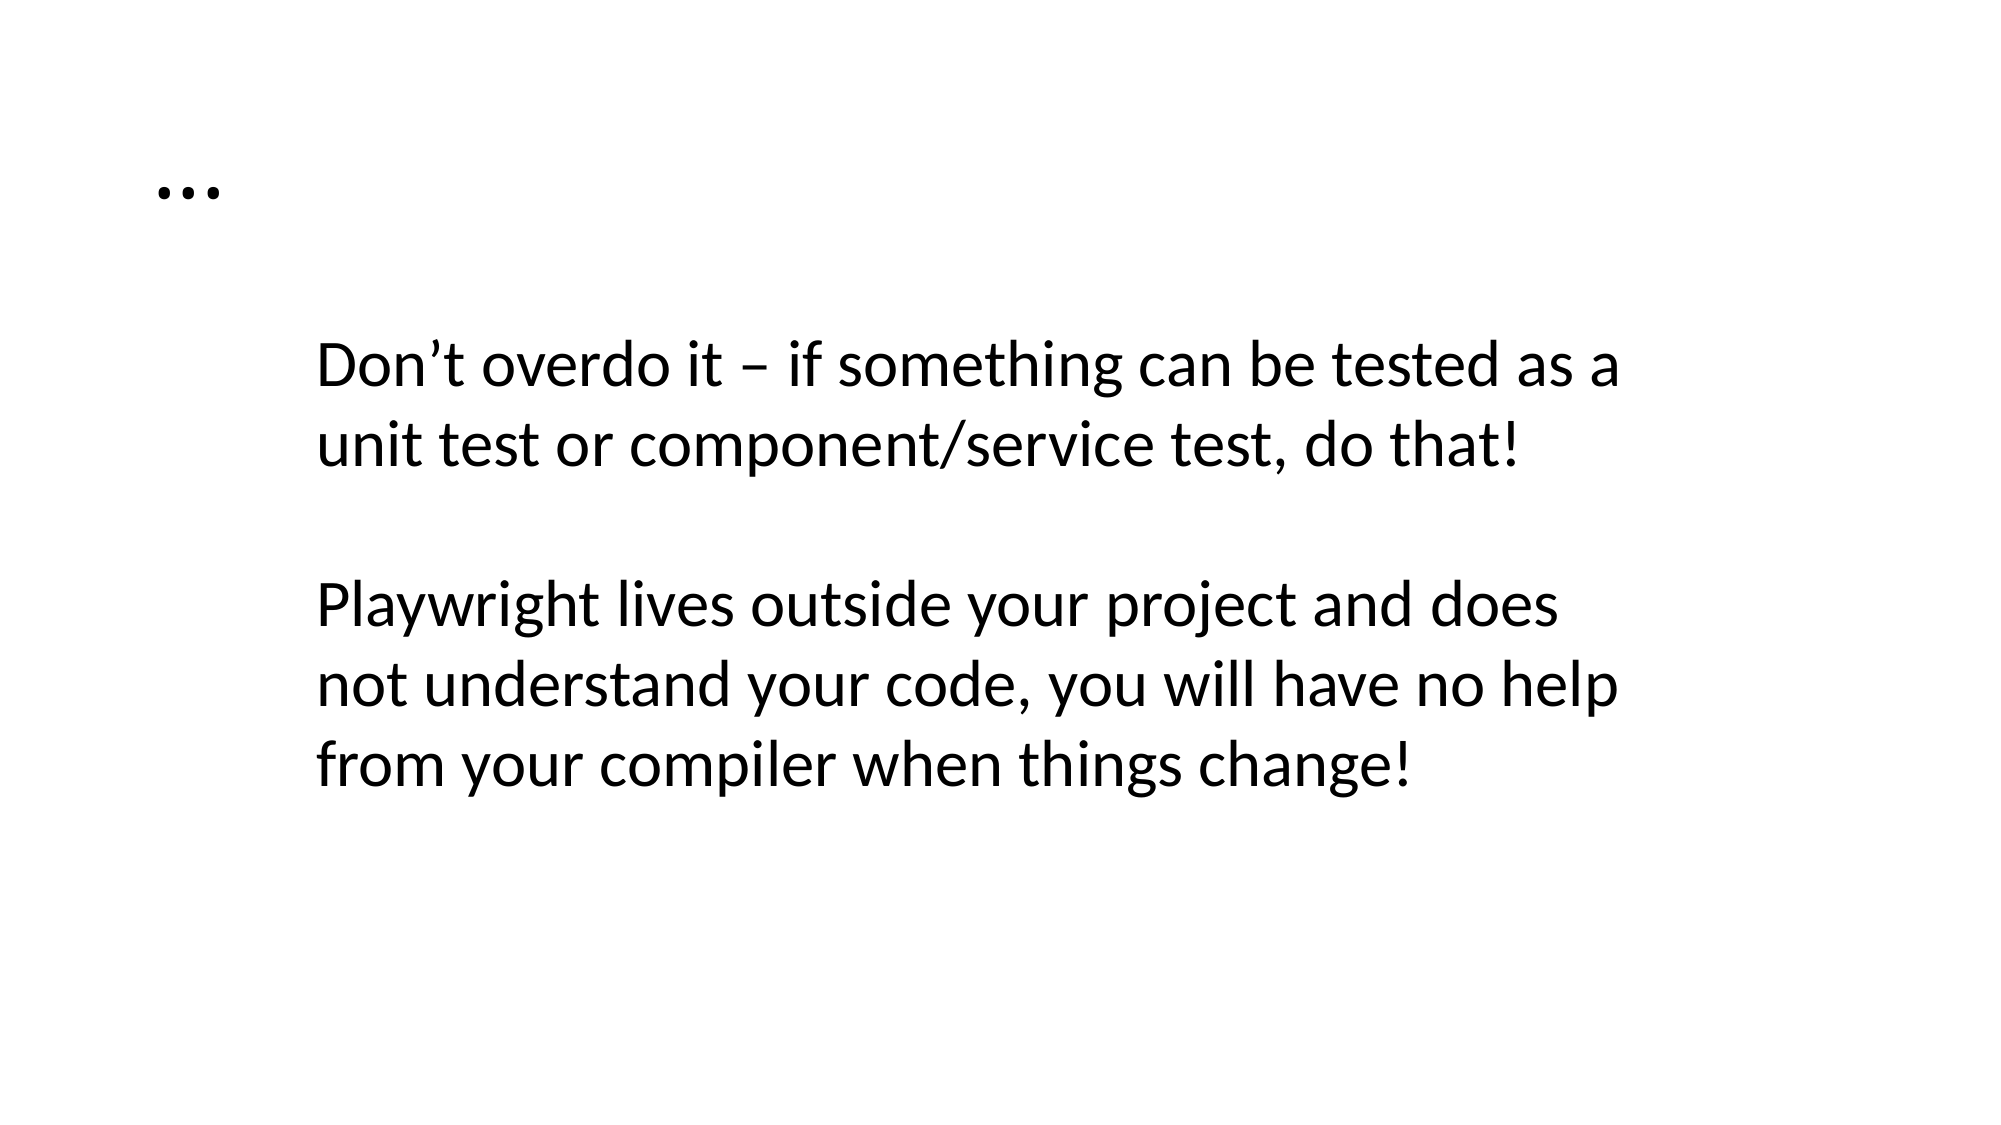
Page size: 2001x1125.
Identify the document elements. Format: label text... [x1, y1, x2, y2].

text_box Don’t overdo it – if something can be tested as a unit test or component/service test, do that! Playwright lives outside your project and does not understand your code, you will have no help from your compiler when things change! [300, 312, 1703, 807]
title ... [137, 59, 1863, 278]
